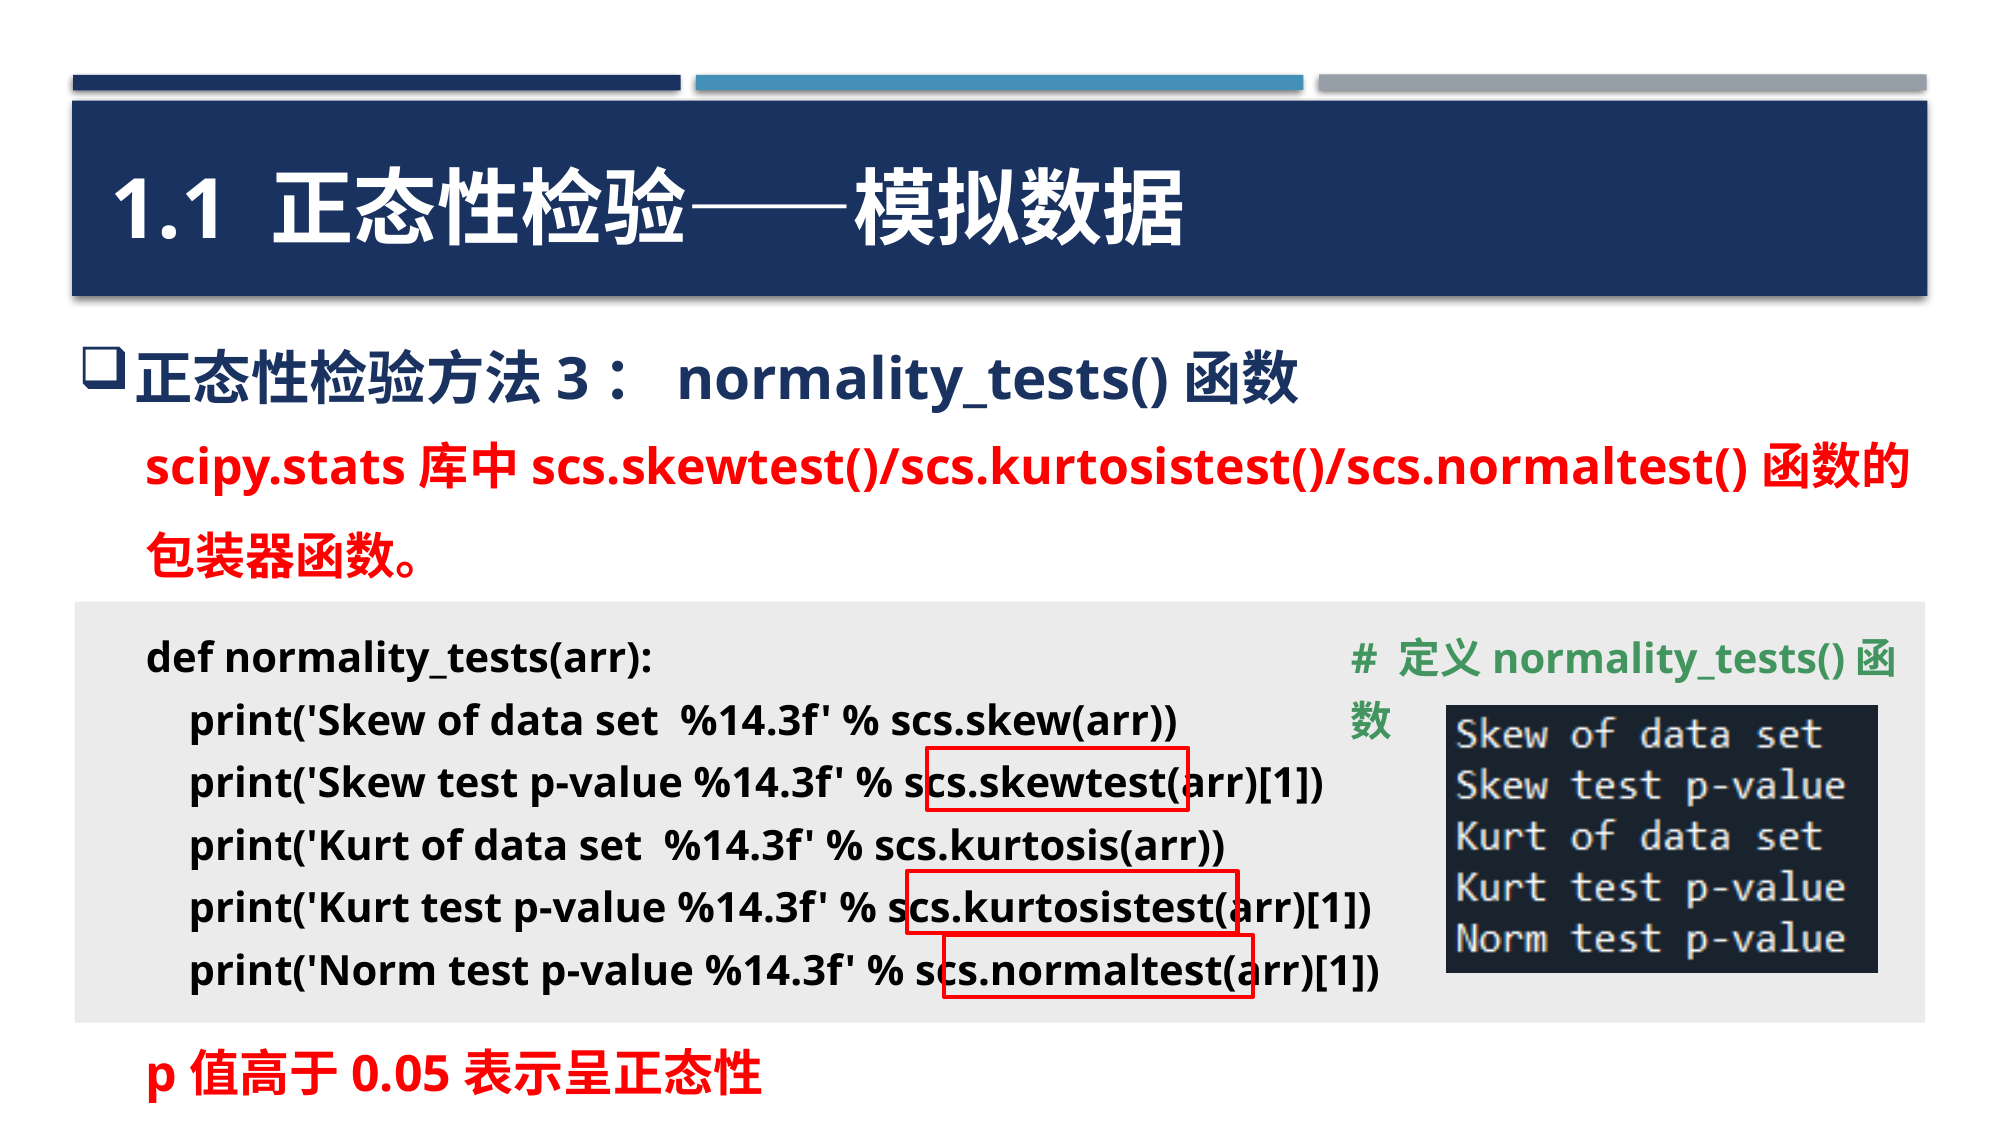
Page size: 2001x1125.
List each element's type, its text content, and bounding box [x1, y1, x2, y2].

picture [1446, 704, 1878, 974]
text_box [74, 601, 1928, 1024]
text_box p值高于0.05表示呈正态性 [131, 1035, 1926, 1109]
text_box scipy.stats库中scs.skewtest()/scs.kurtosistest()/scs.normaltest()函数的包装器函数。 [131, 397, 1927, 592]
text_box 1.1 正态性检验——模拟数据 [95, 147, 1884, 263]
text_box 正态性检验方法3：normality_tests()函数 [63, 298, 2000, 419]
